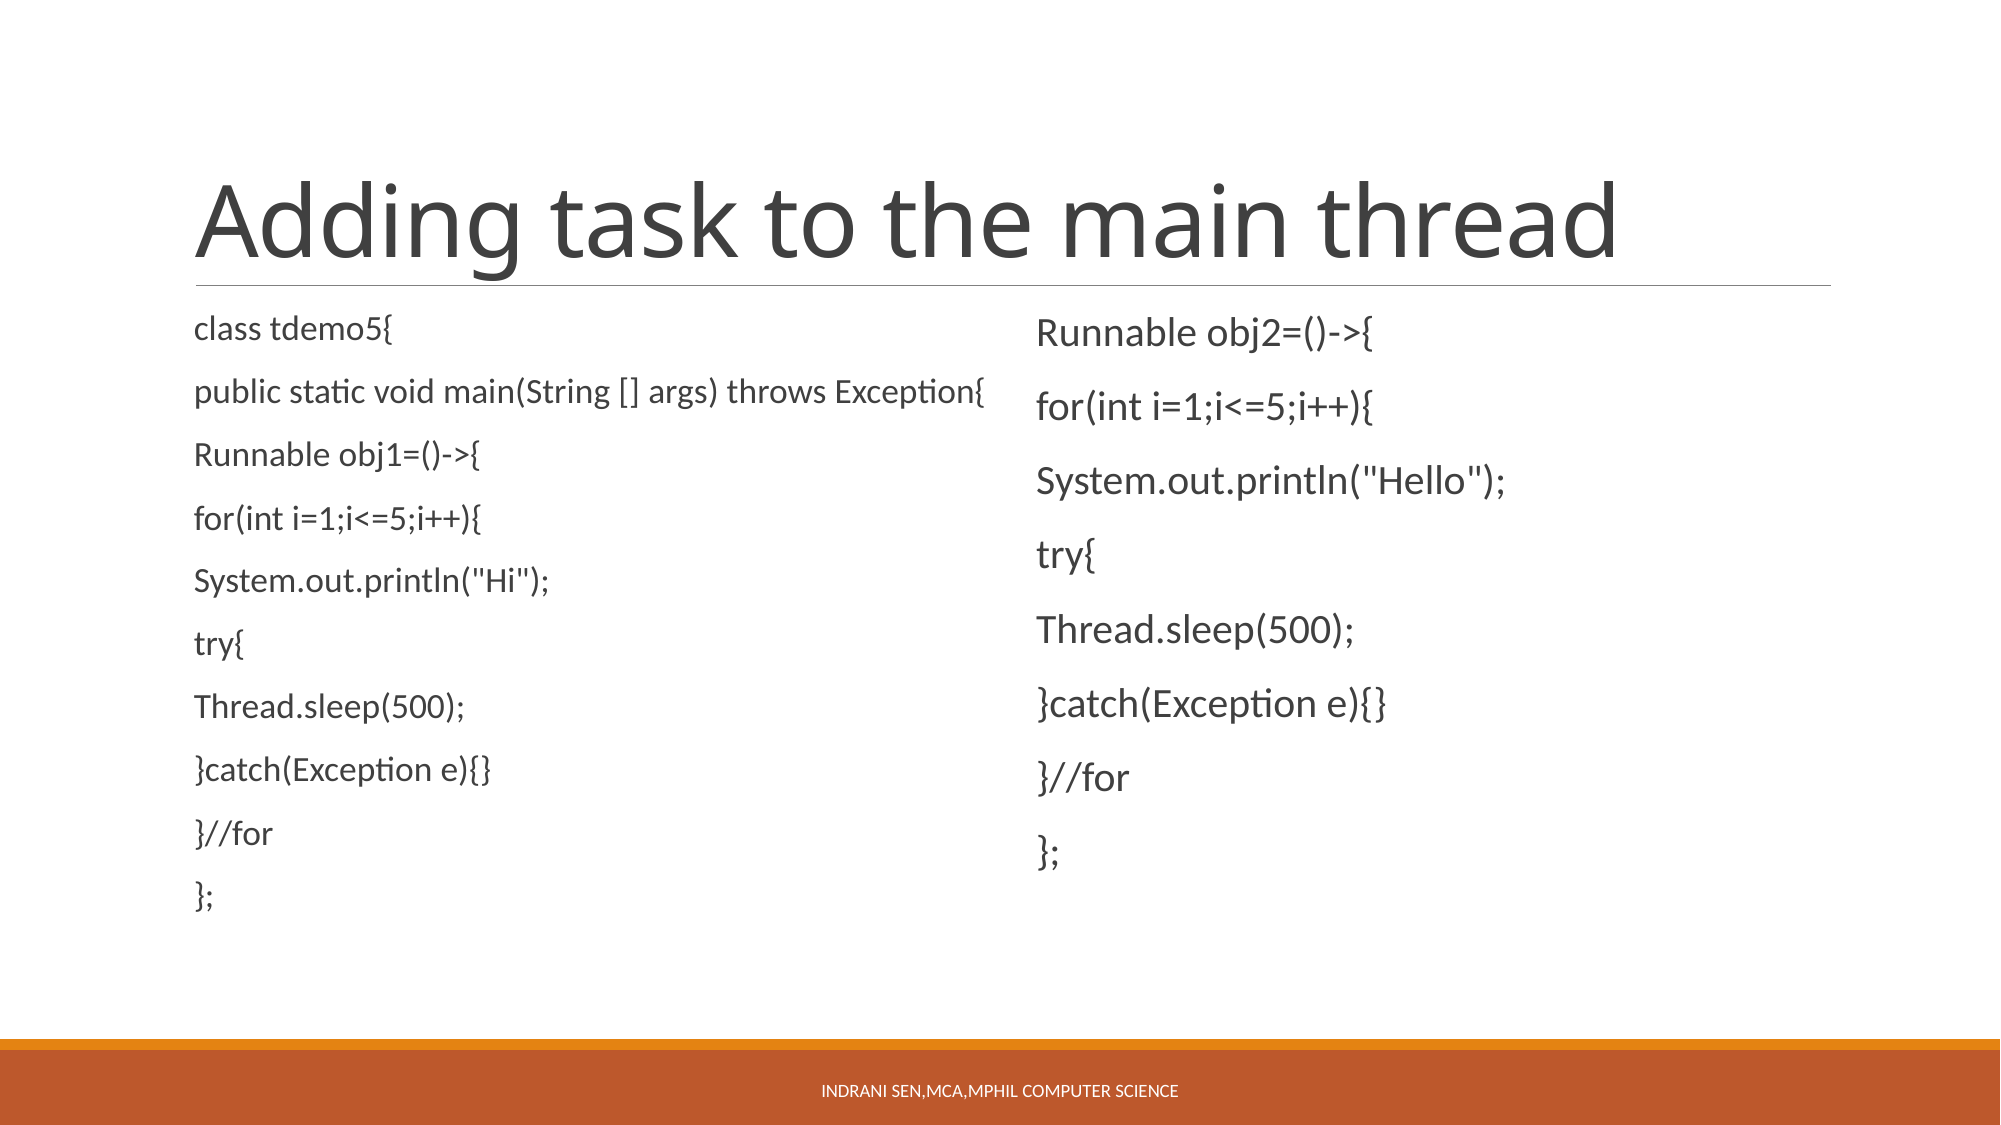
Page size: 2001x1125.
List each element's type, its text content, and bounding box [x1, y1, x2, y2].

list Runnable obj2=()->{ for(int i=1;i<=5;i++){ System.out.println("Hello"); try{ Thread.sleep(500); }catch(Exception e){} }//for }; [1020, 302, 1830, 963]
title Adding task to the main thread [180, 47, 1830, 285]
footer Indrani Sen,MCA,MPhil Computer Science [604, 1059, 1396, 1120]
list class tdemo5{ public static void main(String [] args) throws Exception{ Runnable obj1=()->{ for(int i=1;i<=5;i++){ System.out.println("Hi"); try{ Thread.sleep(500); }catch(Exception e){} }//for }; [180, 302, 990, 963]
